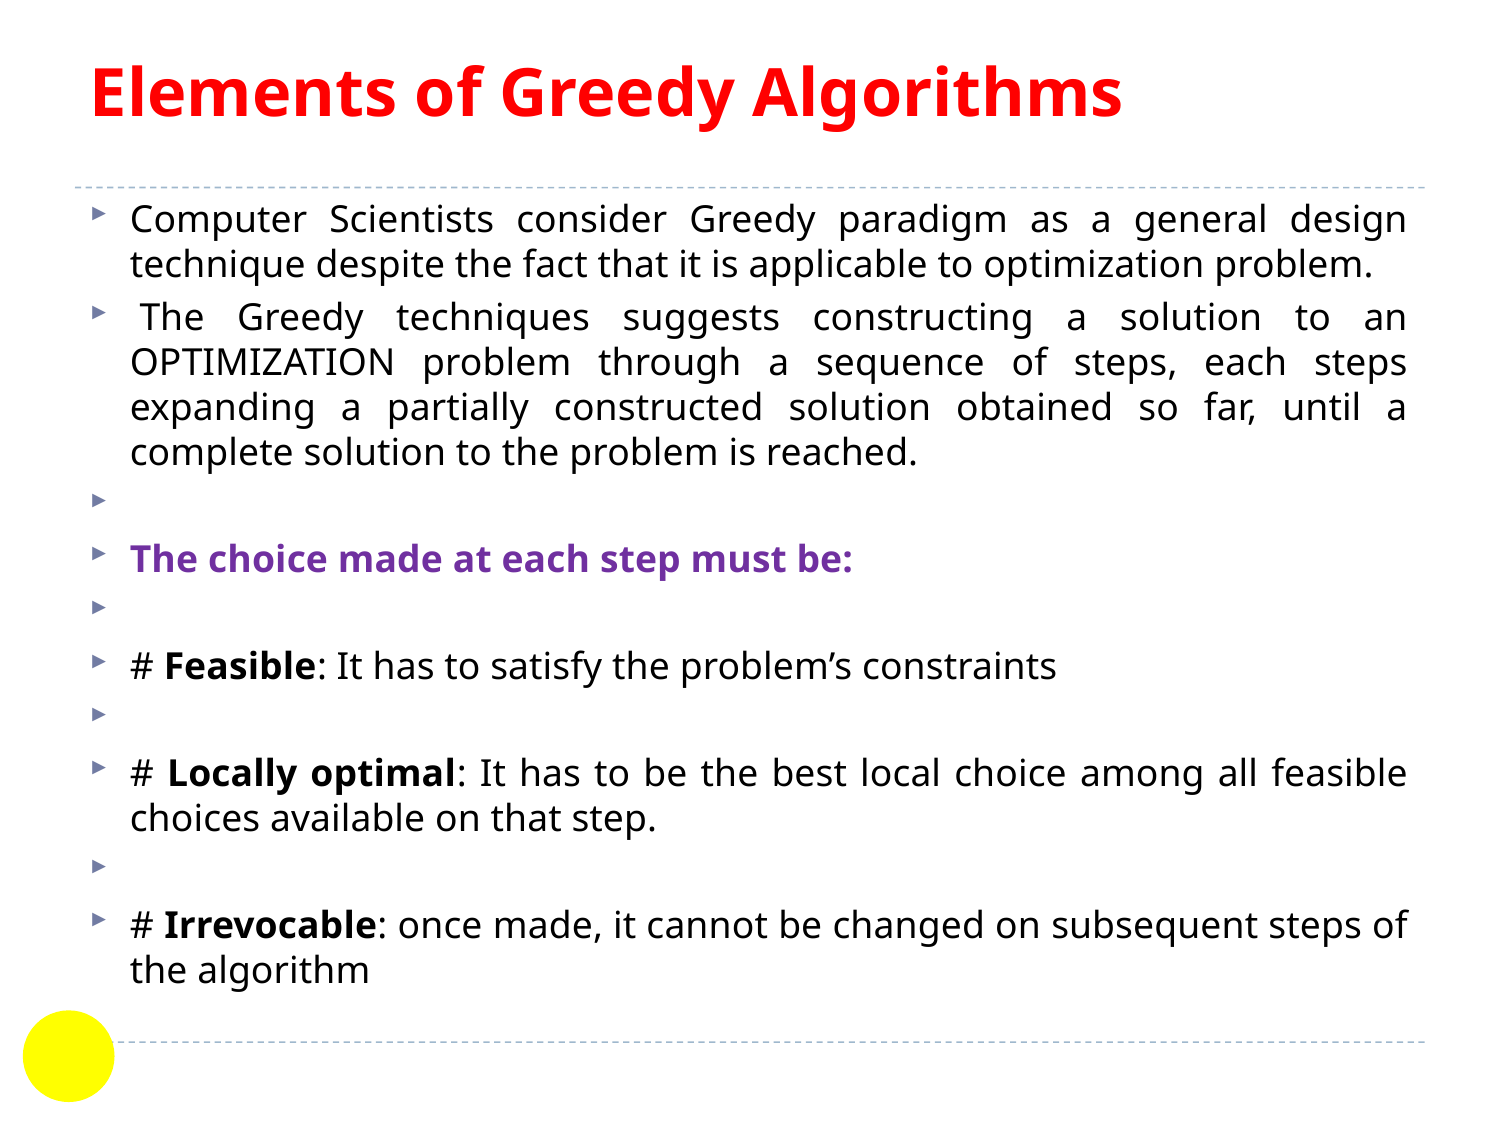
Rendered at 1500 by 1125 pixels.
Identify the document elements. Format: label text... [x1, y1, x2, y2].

list Computer Scientists consider Greedy paradigm as a general design technique despite the fact that it is applicable to optimization problem. The Greedy techniques suggests constructing a solution to an OPTIMIZATION problem through a sequence of steps, each steps expanding a partially constructed solution obtained so far, until a complete solution to the problem is reached. The choice made at each step must be: # Feasible: It has to satisfy the problem’s constraints # Locally optimal: It has to be the best local choice among all feasible choices available on that step. # Irrevocable: once made, it cannot be changed on subsequent steps of the algorithm [75, 187, 1425, 1010]
slide_number 24 [37, 1025, 138, 1085]
title Elements of Greedy Algorithms [75, 24, 1425, 138]
